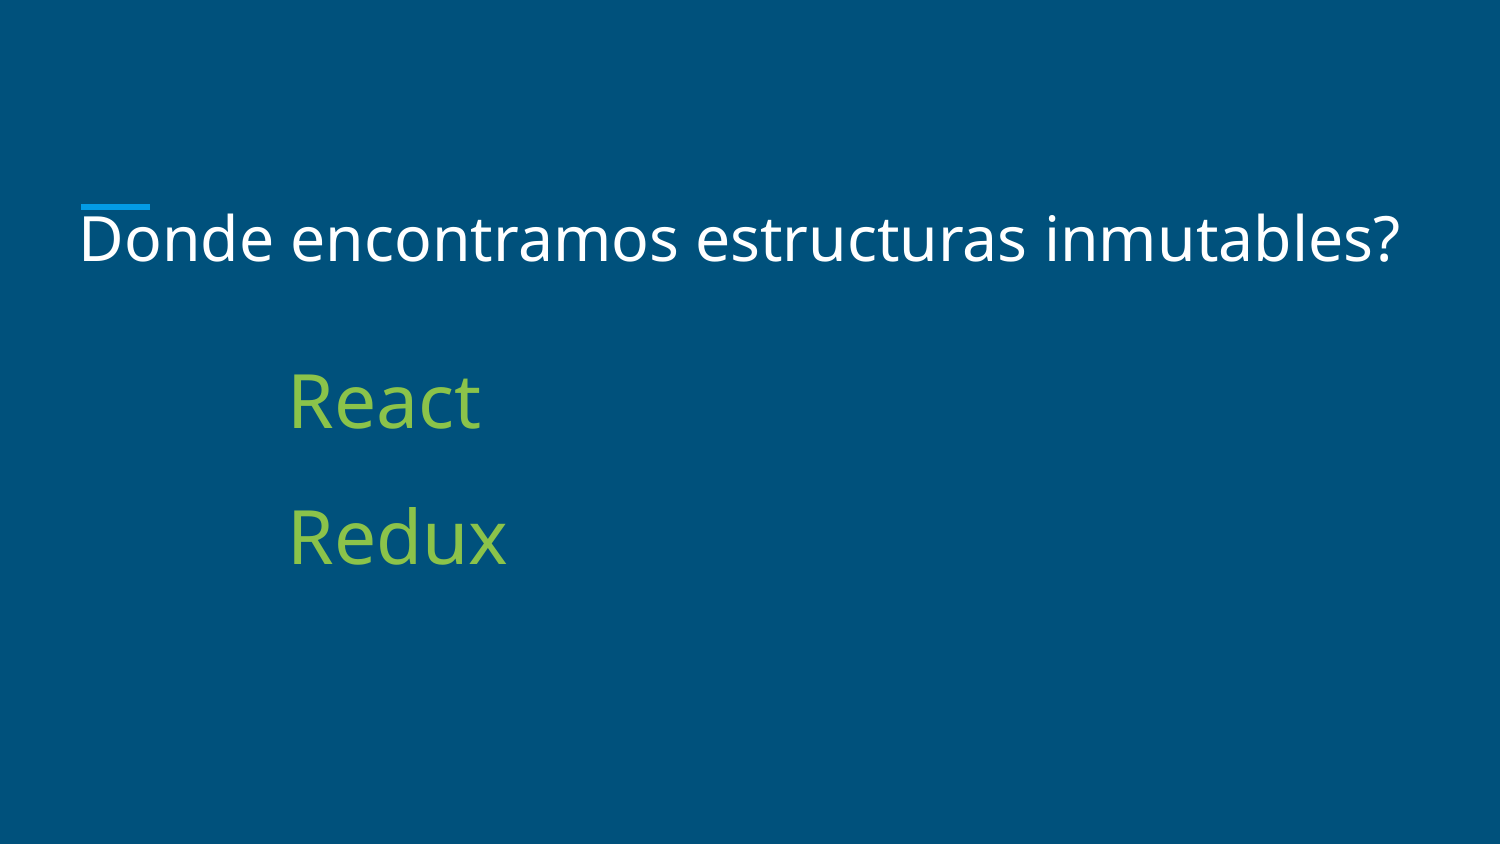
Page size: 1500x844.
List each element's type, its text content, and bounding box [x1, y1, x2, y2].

list React Redux [272, 324, 1228, 720]
title Donde encontramos estructuras inmutables? [63, 75, 1437, 290]
